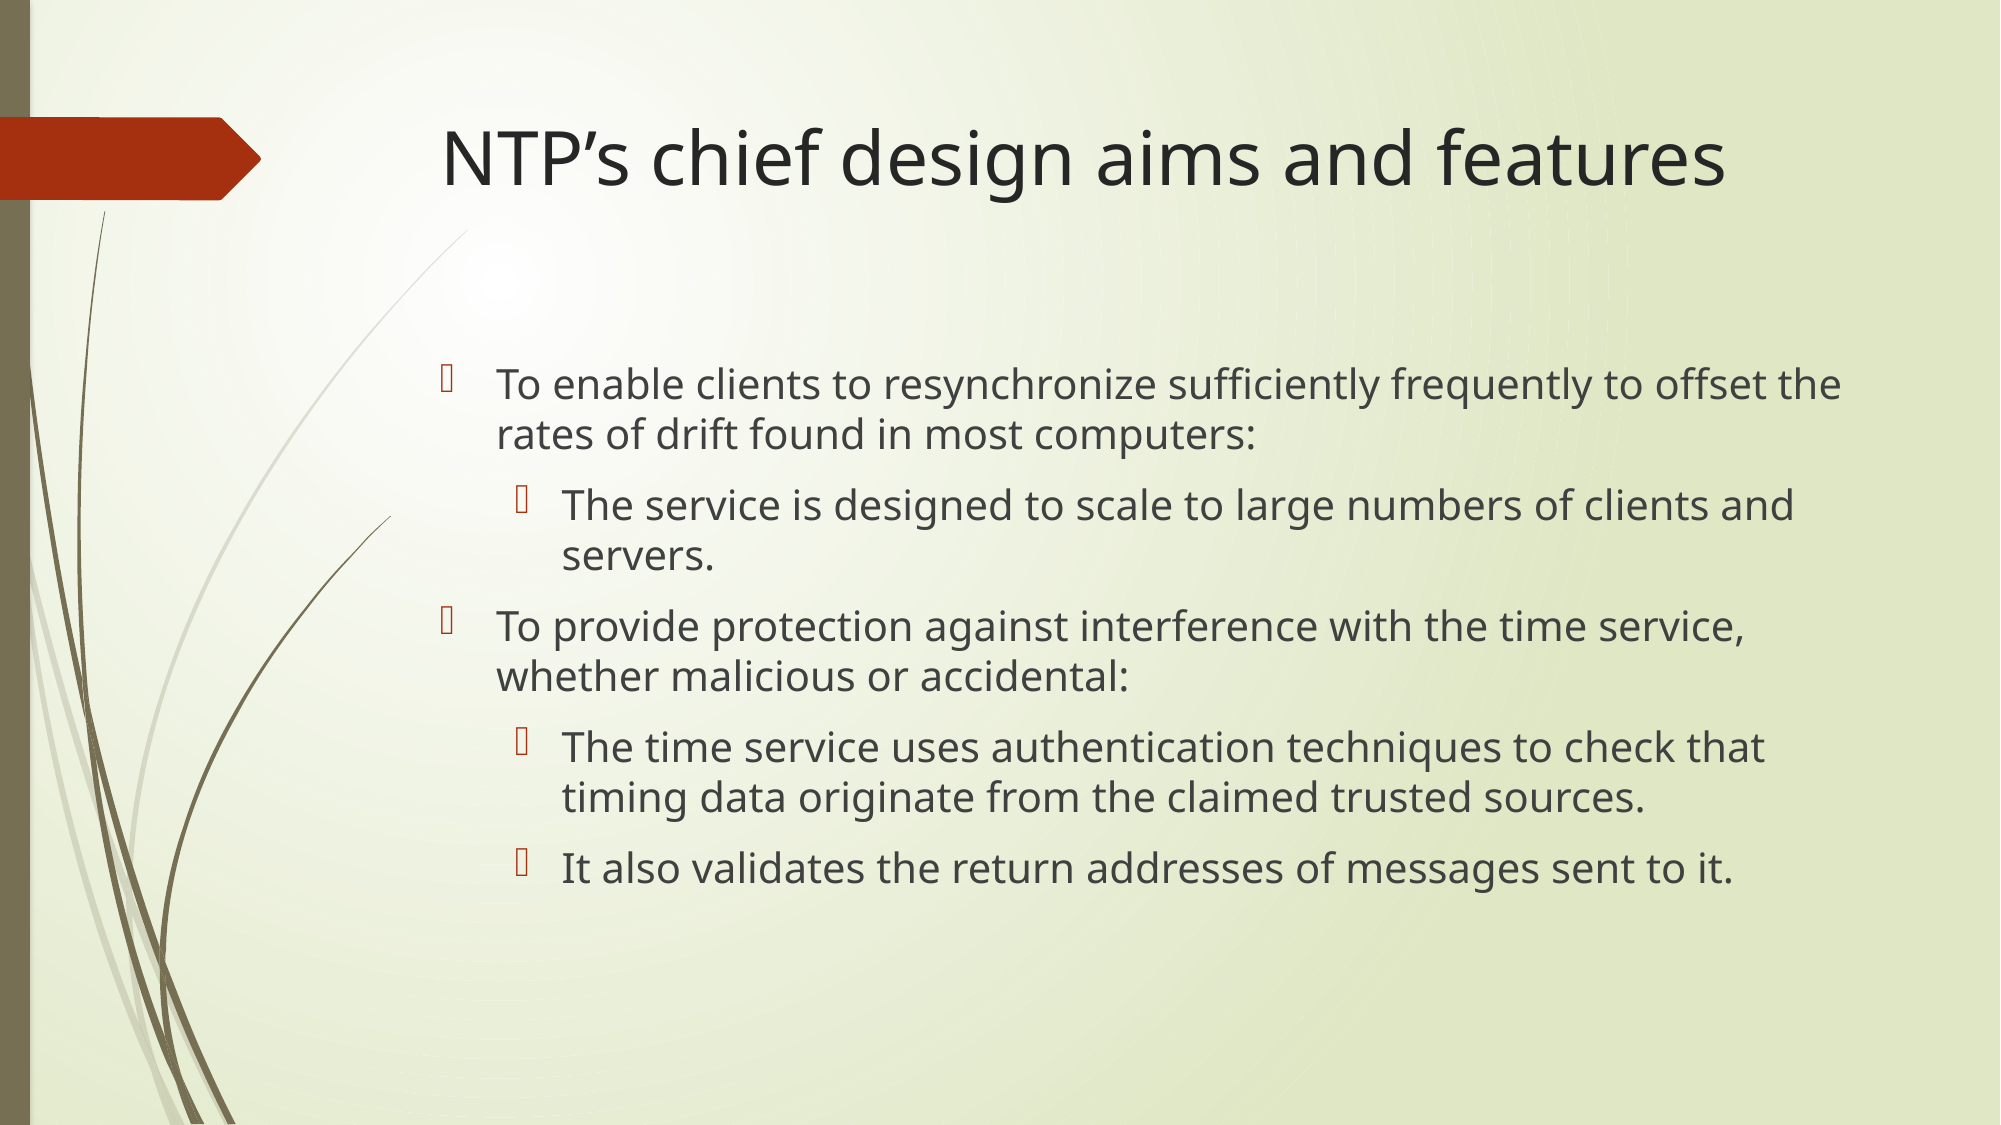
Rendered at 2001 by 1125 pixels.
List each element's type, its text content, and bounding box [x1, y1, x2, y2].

list To enable clients to resynchronize sufficiently frequently to offset the rates of drift found in most computers: The service is designed to scale to large numbers of clients and servers. To provide protection against interference with the time service, whether malicious or accidental: The time service uses authentication techniques to check that timing data originate from the claimed trusted sources. It also validates the return addresses of messages sent to it. [424, 350, 1888, 970]
title NTP’s chief design aims and features [425, 102, 1888, 313]
